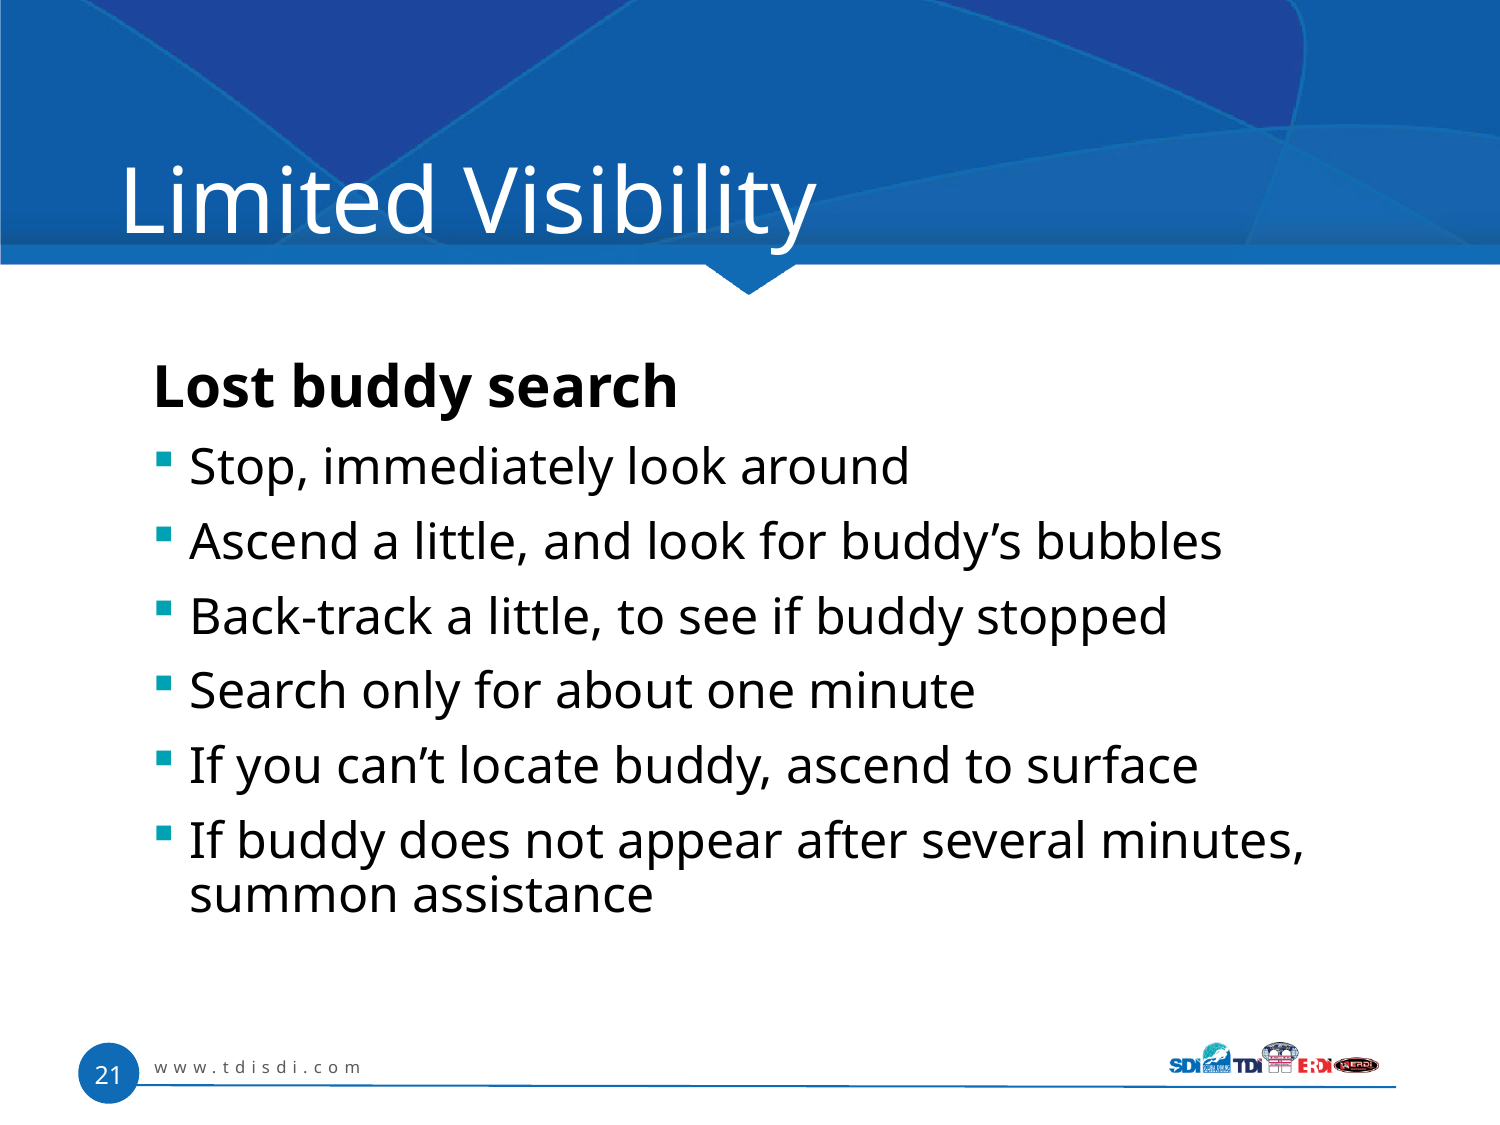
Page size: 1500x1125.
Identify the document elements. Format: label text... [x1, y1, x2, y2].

footer www.tdisdi.com [139, 1038, 646, 1099]
list Lost buddy search Stop, immediately look around Ascend a little, and look for buddy’s bubbles Back-track a little, to see if buddy stopped Search only for about one minute If you can’t locate buddy, ascend to surface If buddy does not appear after several minutes, summon assistance [137, 350, 1388, 1093]
title Limited Visibility [103, 95, 1397, 313]
slide_number 21 [78, 1046, 140, 1107]
picture [0, 0, 1500, 295]
